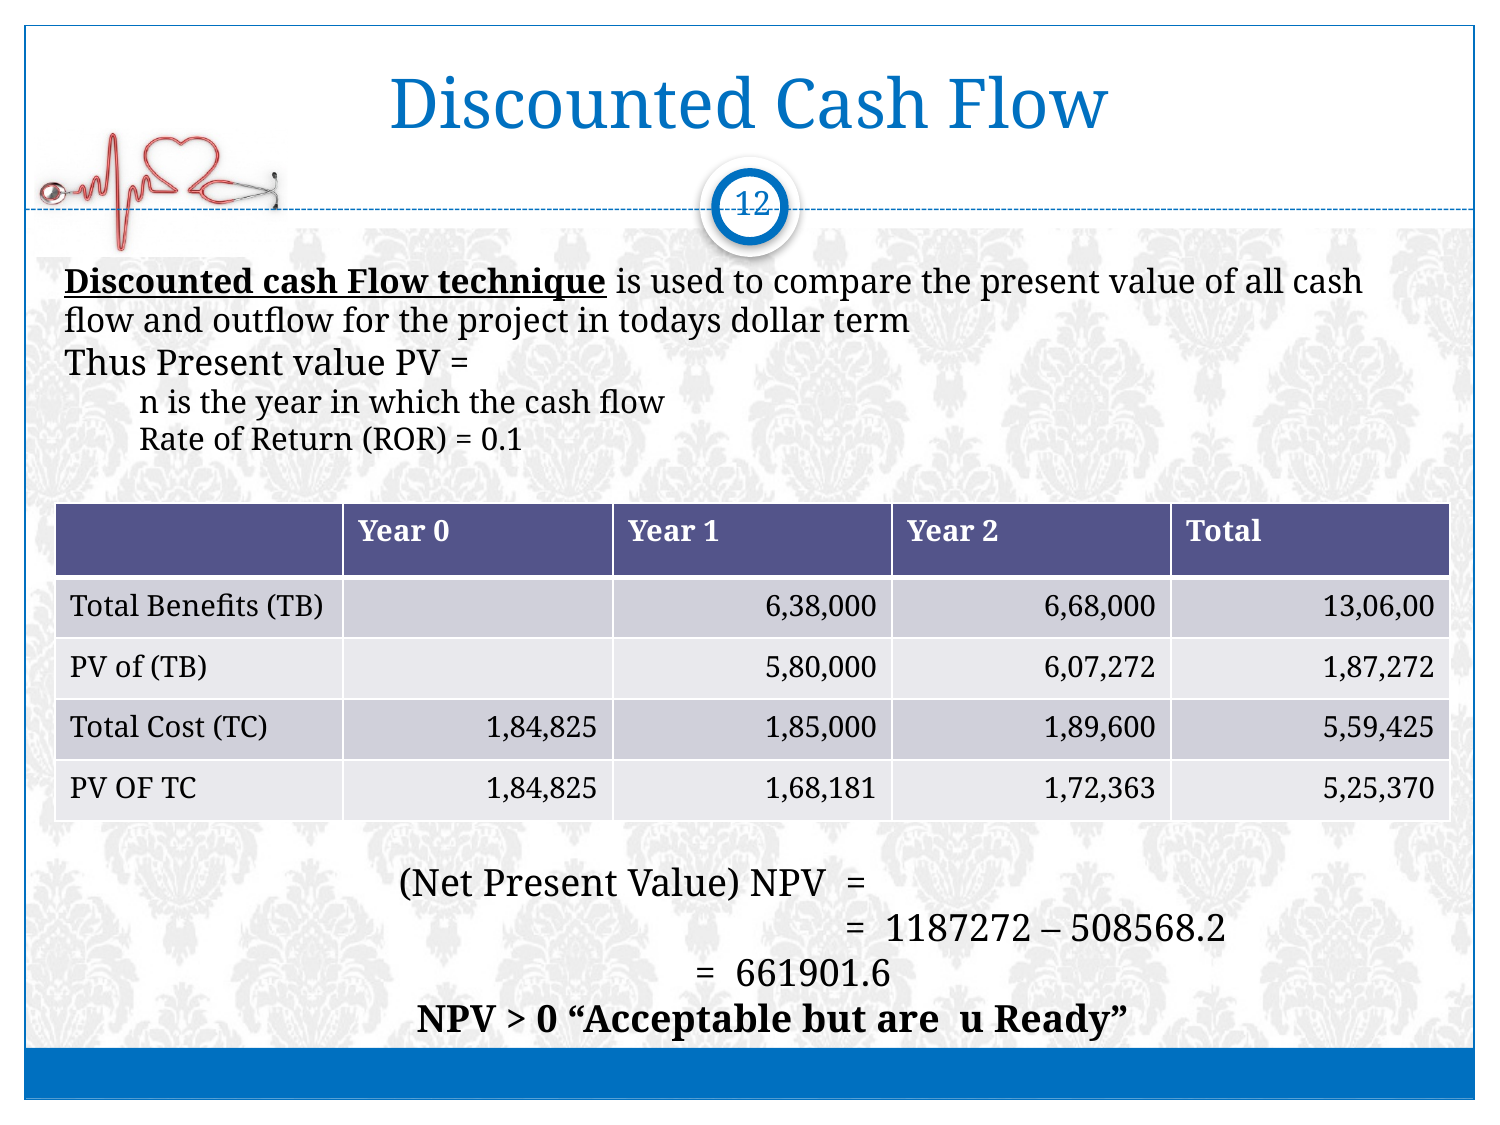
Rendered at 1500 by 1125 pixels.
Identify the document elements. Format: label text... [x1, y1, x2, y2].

table_cell 1,68,181 [614, 761, 891, 820]
text_box NPV > 0 “Acceptable but are u Ready” [392, 987, 1243, 1048]
table_header Year 1 [614, 504, 891, 575]
table_cell PV OF TC [56, 761, 342, 820]
slide_number 12 [715, 168, 791, 241]
table_header Year 2 [893, 504, 1170, 575]
table_cell 1,84,825 [344, 700, 612, 759]
table_cell Total Cost (TC) [56, 700, 342, 759]
table_cell 5,80,000 [614, 639, 891, 698]
table_cell 6,07,272 [893, 639, 1170, 698]
table_cell 13,06,00 [1172, 580, 1449, 637]
picture [26, 128, 1473, 1047]
table_cell 6,38,000 [614, 580, 891, 637]
table_cell 5,59,425 [1172, 700, 1449, 759]
table_cell 1,84,825 [344, 761, 612, 820]
table_cell 1,72,363 [893, 761, 1170, 820]
table_cell 1,89,600 [893, 700, 1170, 759]
table_cell [344, 639, 612, 698]
table_cell [344, 580, 612, 637]
table_header Total [1172, 504, 1449, 575]
table_cell Total Benefits (TB) [56, 580, 342, 637]
table_header [56, 504, 342, 575]
table_cell 1,85,000 [614, 700, 891, 759]
table_cell 5,25,370 [1172, 761, 1449, 820]
table_cell PV of (TB) [56, 639, 342, 698]
table_header Year 0 [344, 504, 612, 575]
table_cell 6,68,000 [893, 580, 1170, 637]
table_cell 1,87,272 [1172, 639, 1449, 698]
title Discounted Cash Flow [49, 24, 1450, 150]
